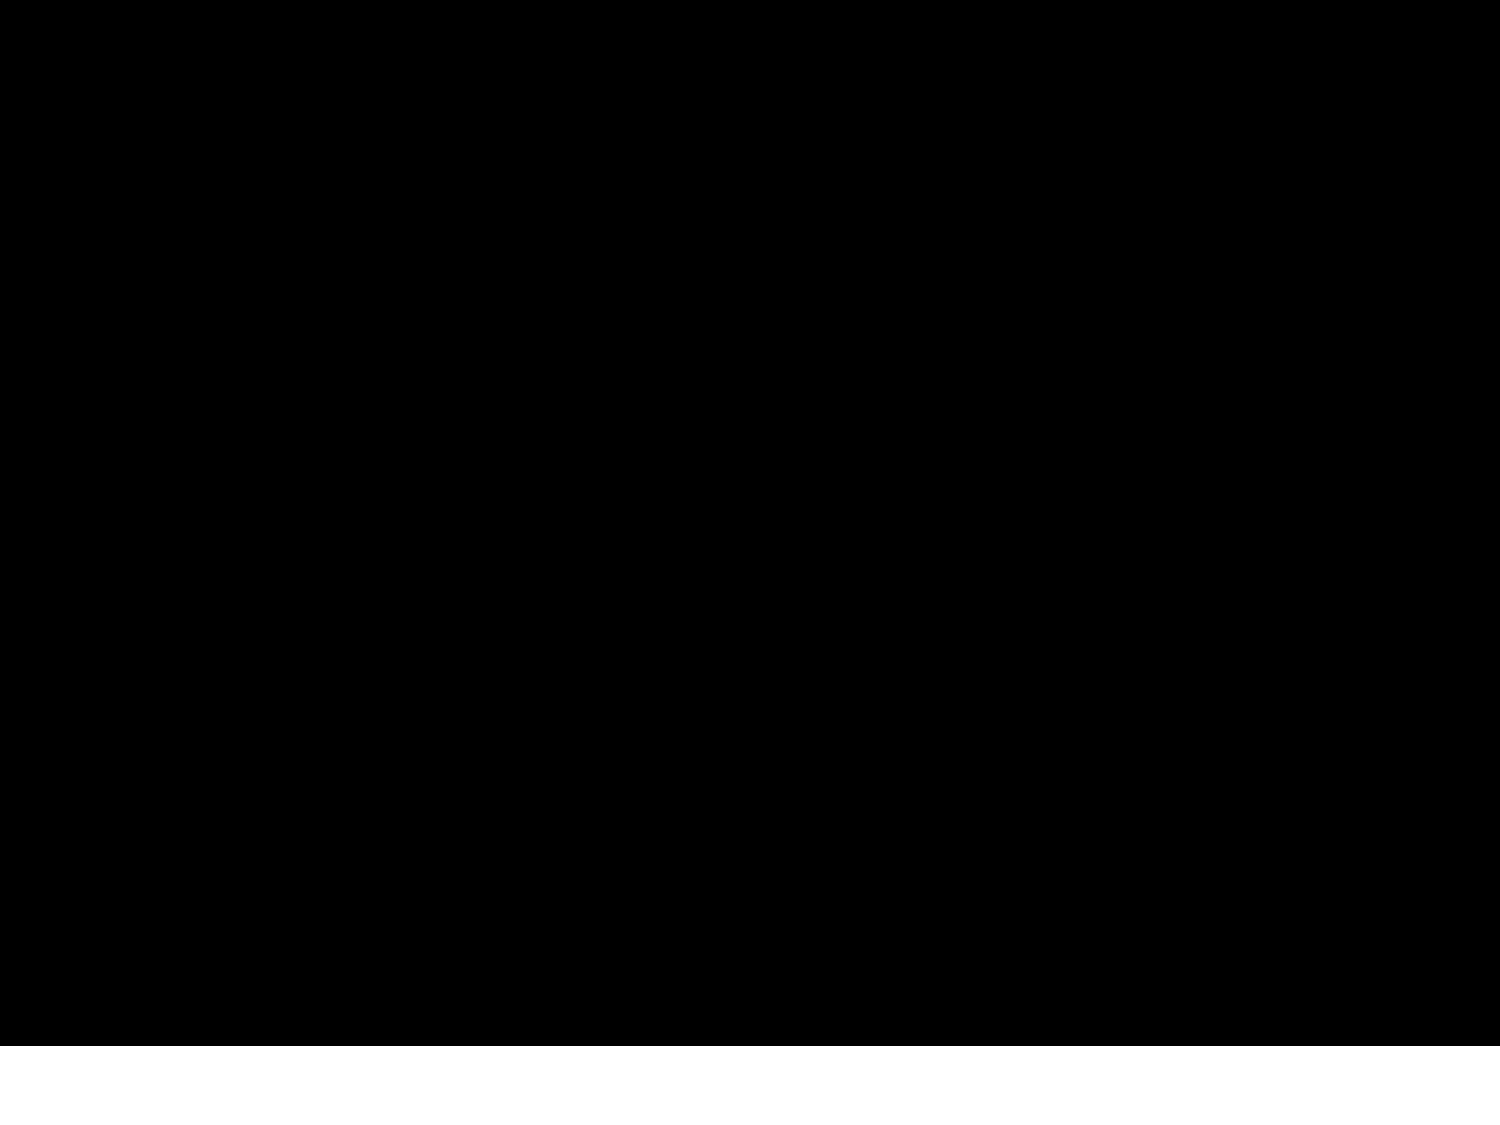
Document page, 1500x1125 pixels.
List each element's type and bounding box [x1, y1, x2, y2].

list [0, 0, 1500, 1047]
